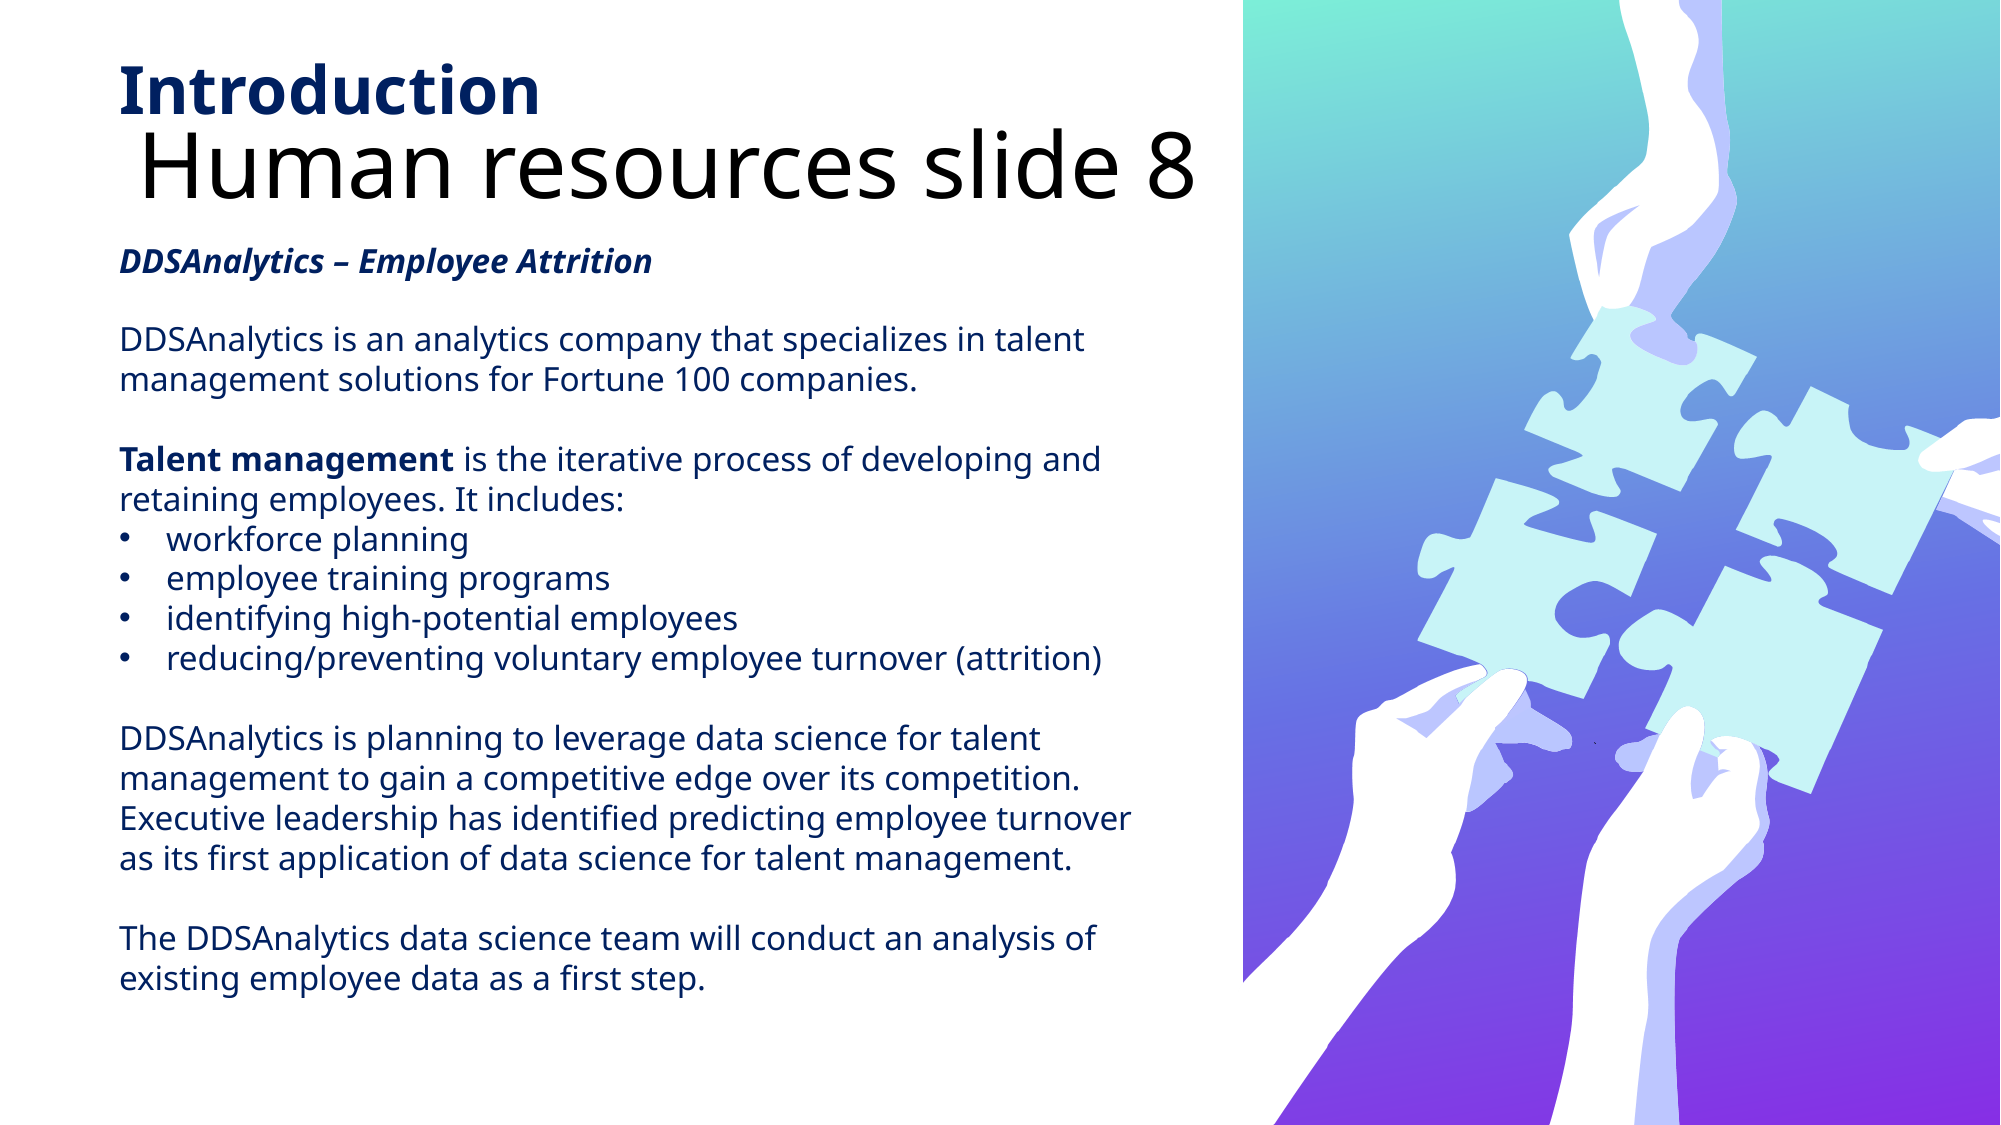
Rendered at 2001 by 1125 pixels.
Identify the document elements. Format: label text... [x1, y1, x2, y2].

text_box DDSAnalytics is an analytics company that specializes in talent management solutions for Fortune 100 companies. Talent management is the iterative process of developing and retaining employees. It includes: workforce planning employee training programs identifying high-potential employees reducing/preventing voluntary employee turnover (attrition) DDSAnalytics is planning to leverage data science for talent management to gain a competitive edge over its competition. Executive leadership has identified predicting employee turnover as its first application of data science for talent management. The DDSAnalytics data science team will conduct an analysis of existing employee data as a first step. [119, 318, 1171, 997]
text_box DDSAnalytics – Employee Attrition [119, 240, 694, 281]
title Human resources slide 8 [137, 59, 1238, 278]
text_box Introduction [119, 44, 1000, 112]
picture [1238, 0, 2000, 1125]
